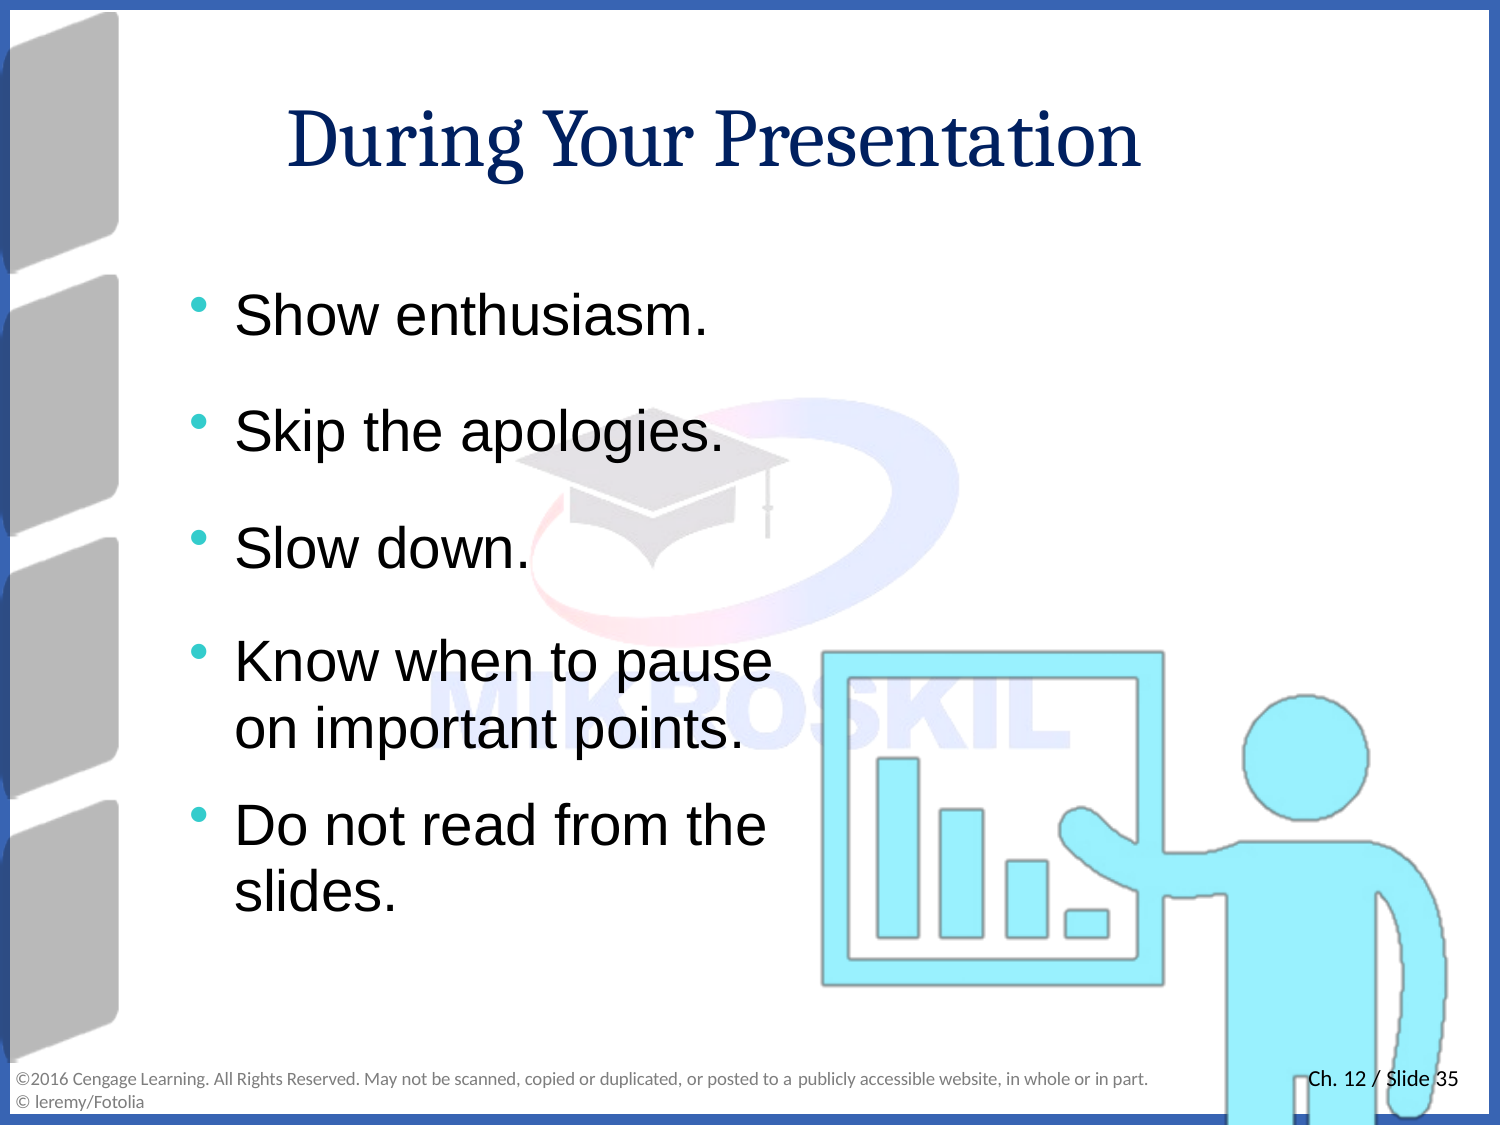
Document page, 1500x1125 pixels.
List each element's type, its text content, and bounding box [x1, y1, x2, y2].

text_box [0, 12, 119, 1063]
text_box Show enthusiasm. Skip the apologies. Slow down. Know when to pause on important points. Do not read from the slides. [187, 274, 779, 923]
text_box ©2016 Cengage Learning. All Rights Reserved. May not be scanned, copied or duplicated, or posted to a publicly accessible website, in whole or in part. © leremy/Fotolia [12, 1064, 1171, 1112]
text_box Ch. 12 / Slide 35 [1306, 1061, 1462, 1091]
text_box [798, 599, 1500, 1125]
title During Your Presentation [284, 36, 1291, 227]
